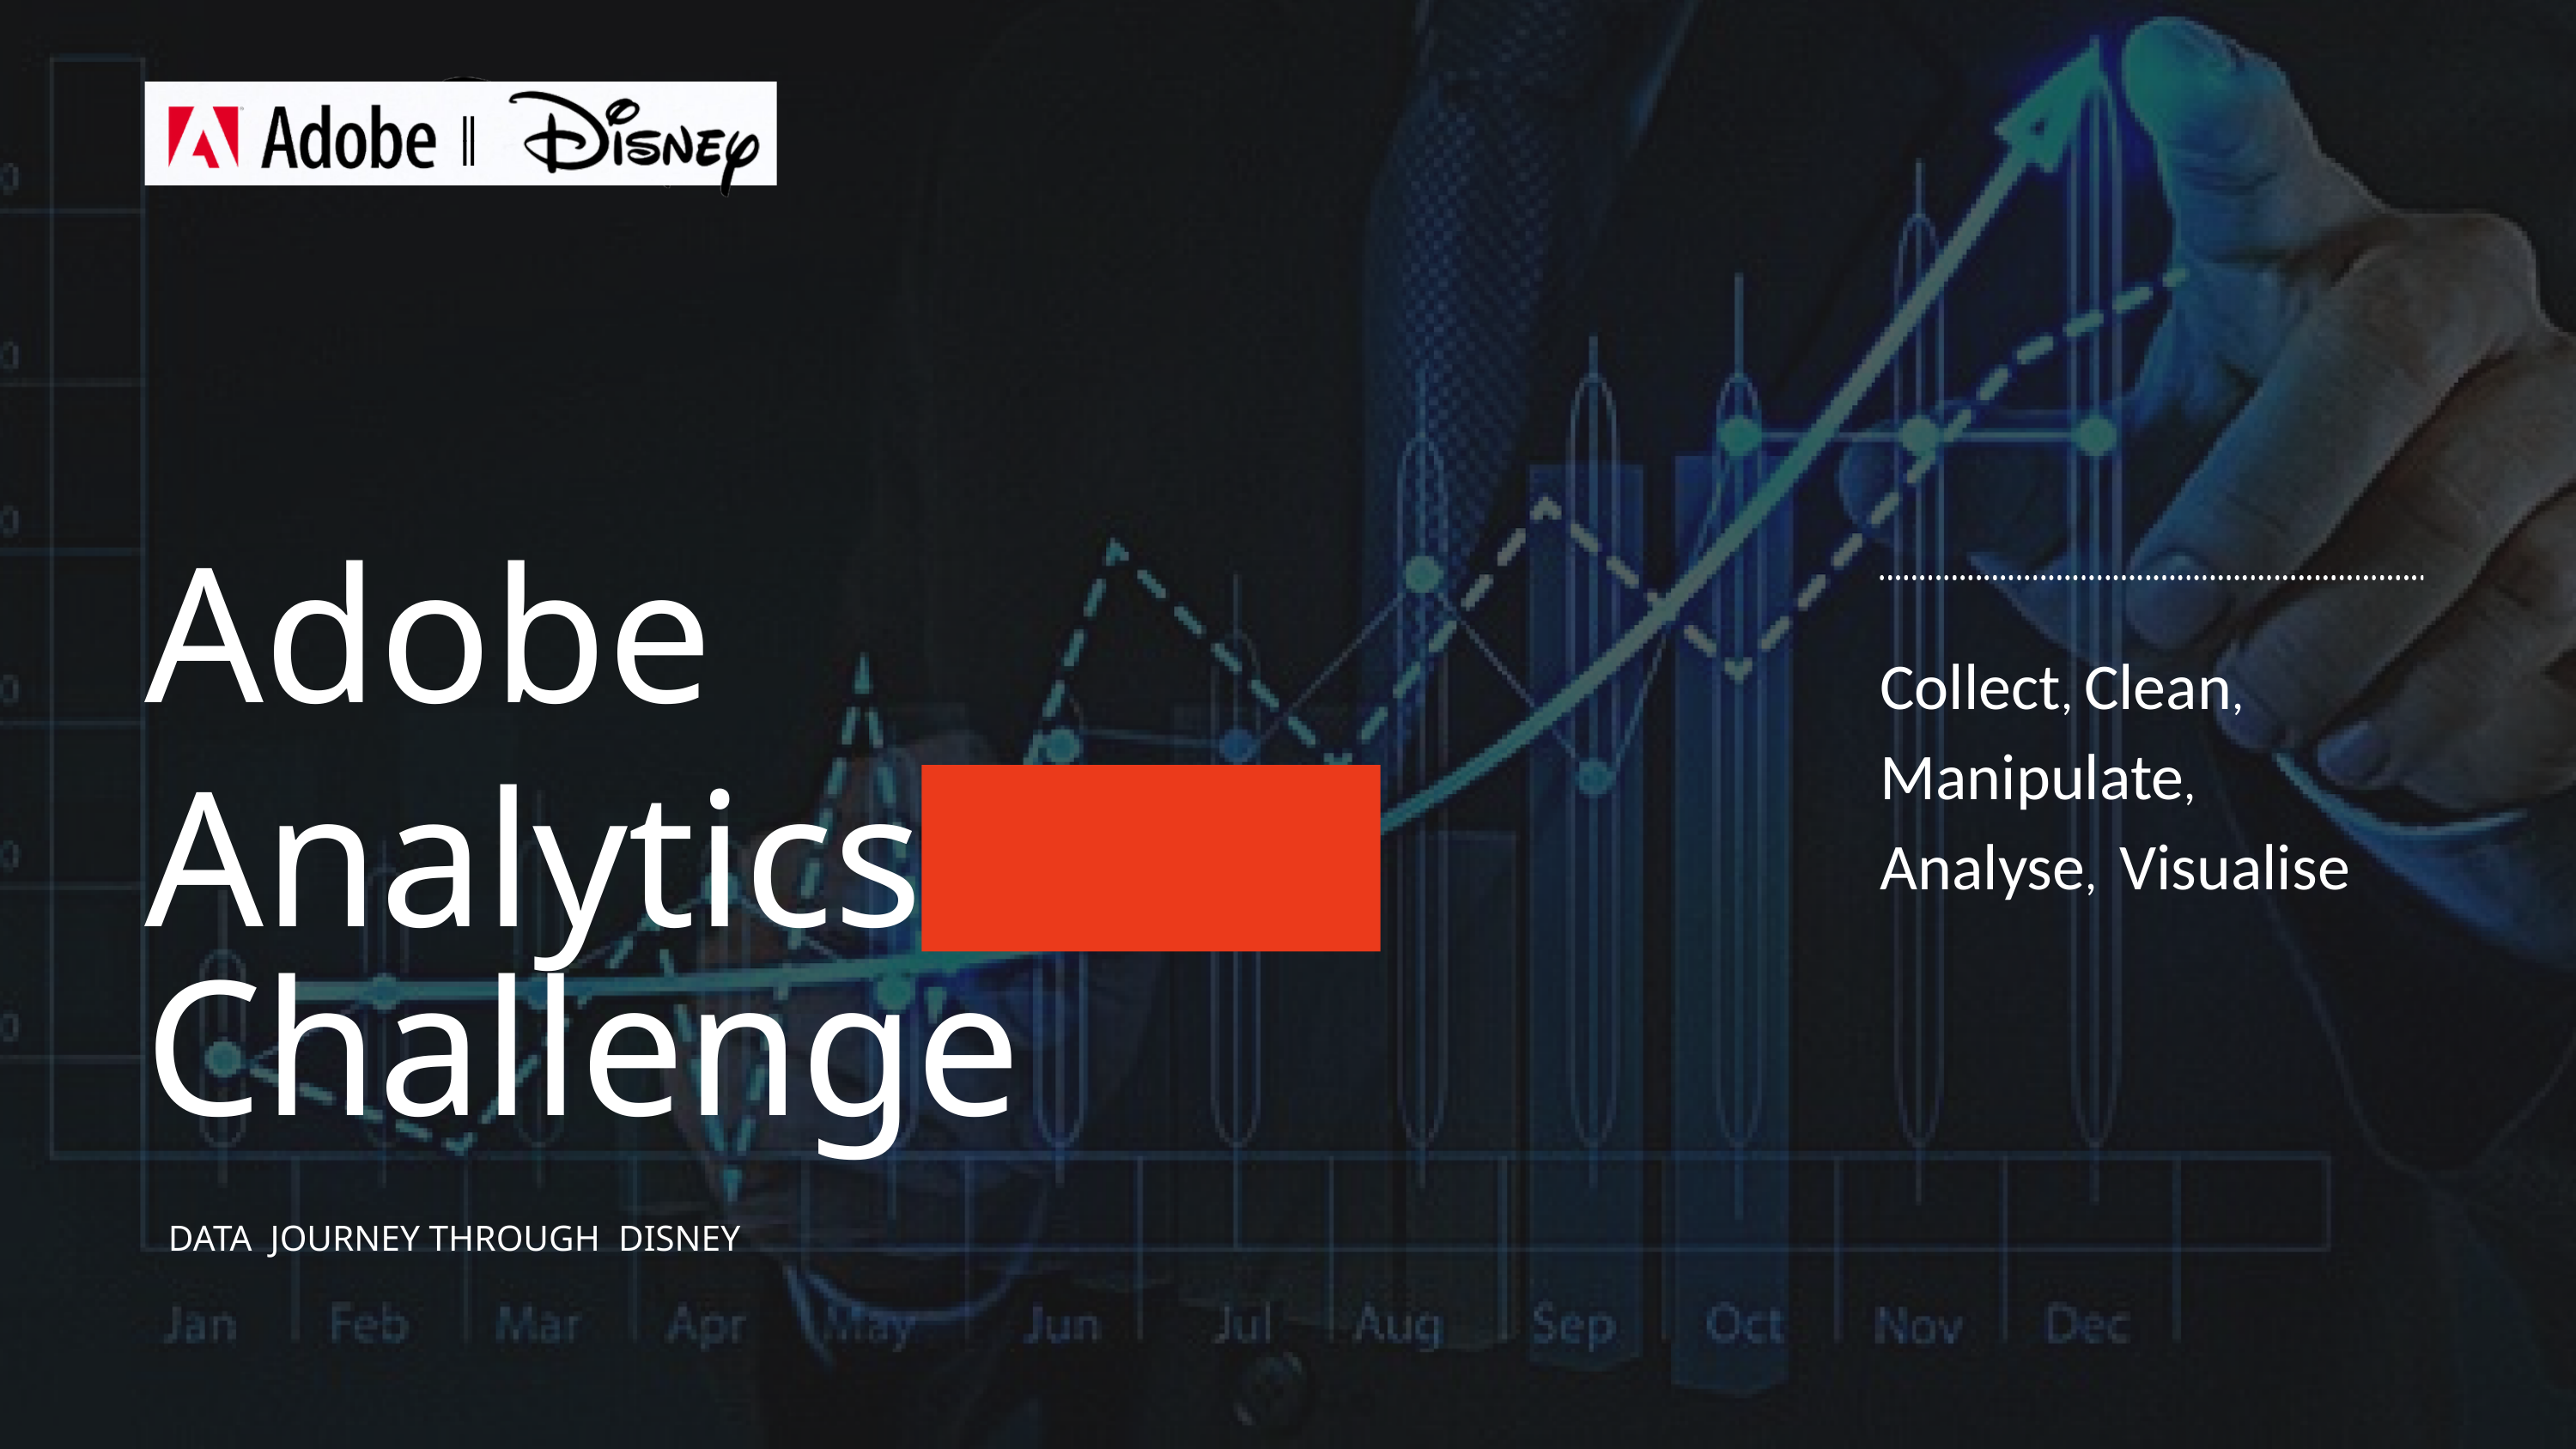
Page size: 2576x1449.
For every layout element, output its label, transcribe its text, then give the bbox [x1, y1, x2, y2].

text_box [144, 0, 2424, 952]
text_box Challenge [143, 961, 1022, 1153]
picture [0, 0, 2576, 1449]
text_box DATA JOURNEY THROUGH DISNEY [166, 1214, 777, 1258]
